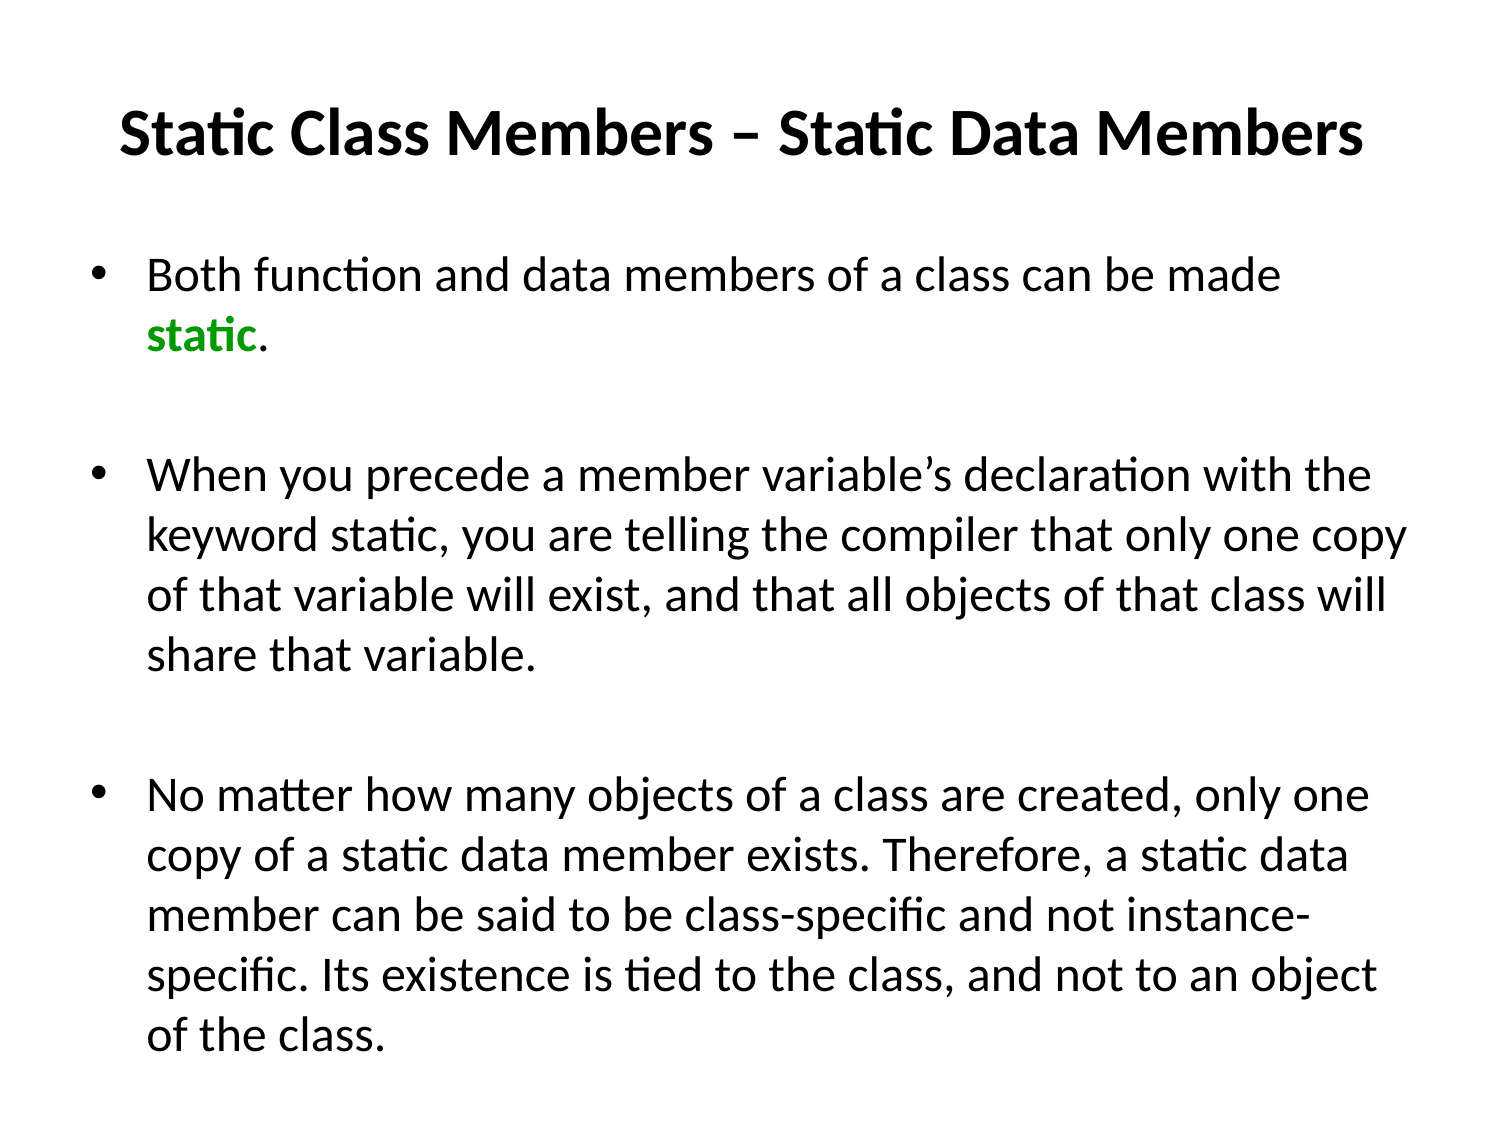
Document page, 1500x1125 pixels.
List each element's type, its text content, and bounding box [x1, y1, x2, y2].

title Static Class Members – Static Data Members [75, 45, 1425, 211]
list Both function and data members of a class can be made static. When you precede a member variable’s declaration with the keyword static, you are telling the compiler that only one copy of that variable will exist, and that all objects of that class will share that variable. No matter how many objects of a class are created, only one copy of a static data member exists. Therefore, a static data member can be said to be class-specific and not instance-specific. Its existence is tied to the class, and not to an object of the class. [75, 234, 1425, 1079]
